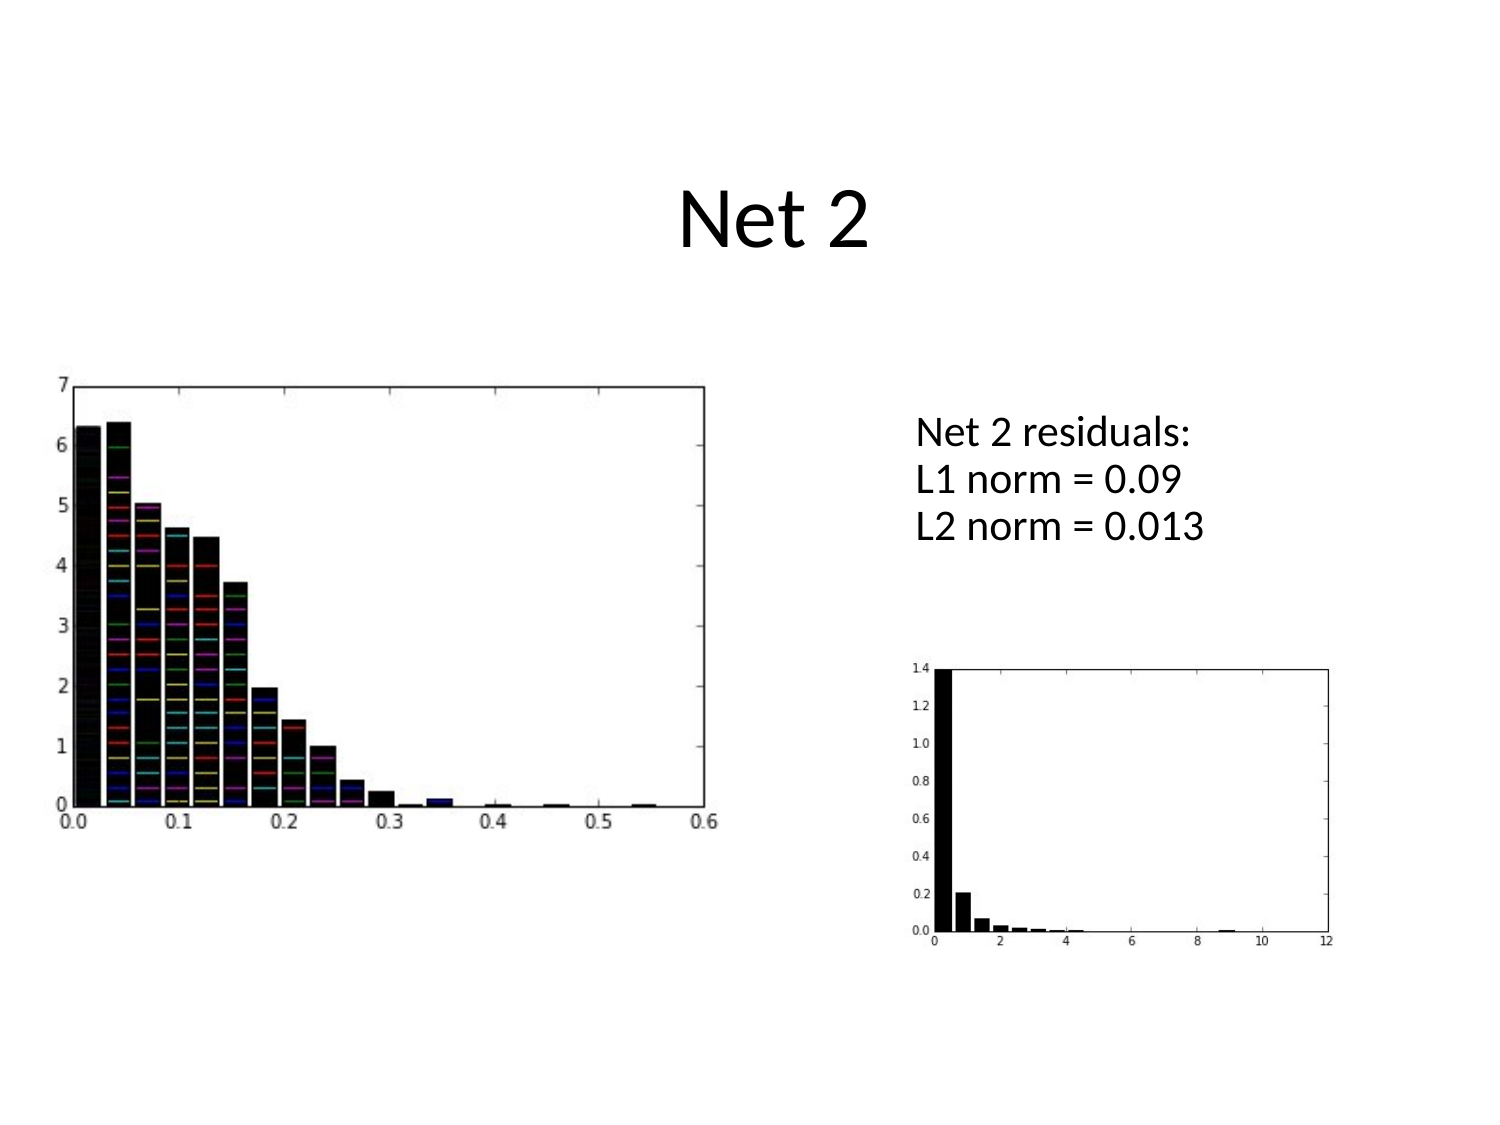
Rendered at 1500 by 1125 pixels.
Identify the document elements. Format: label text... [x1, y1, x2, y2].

text_box Net 2 residuals: L1 norm = 0.09 L2 norm = 0.013 [904, 395, 1454, 656]
title Net 2 [195, 151, 1354, 273]
picture [904, 655, 1342, 956]
picture [43, 363, 730, 846]
